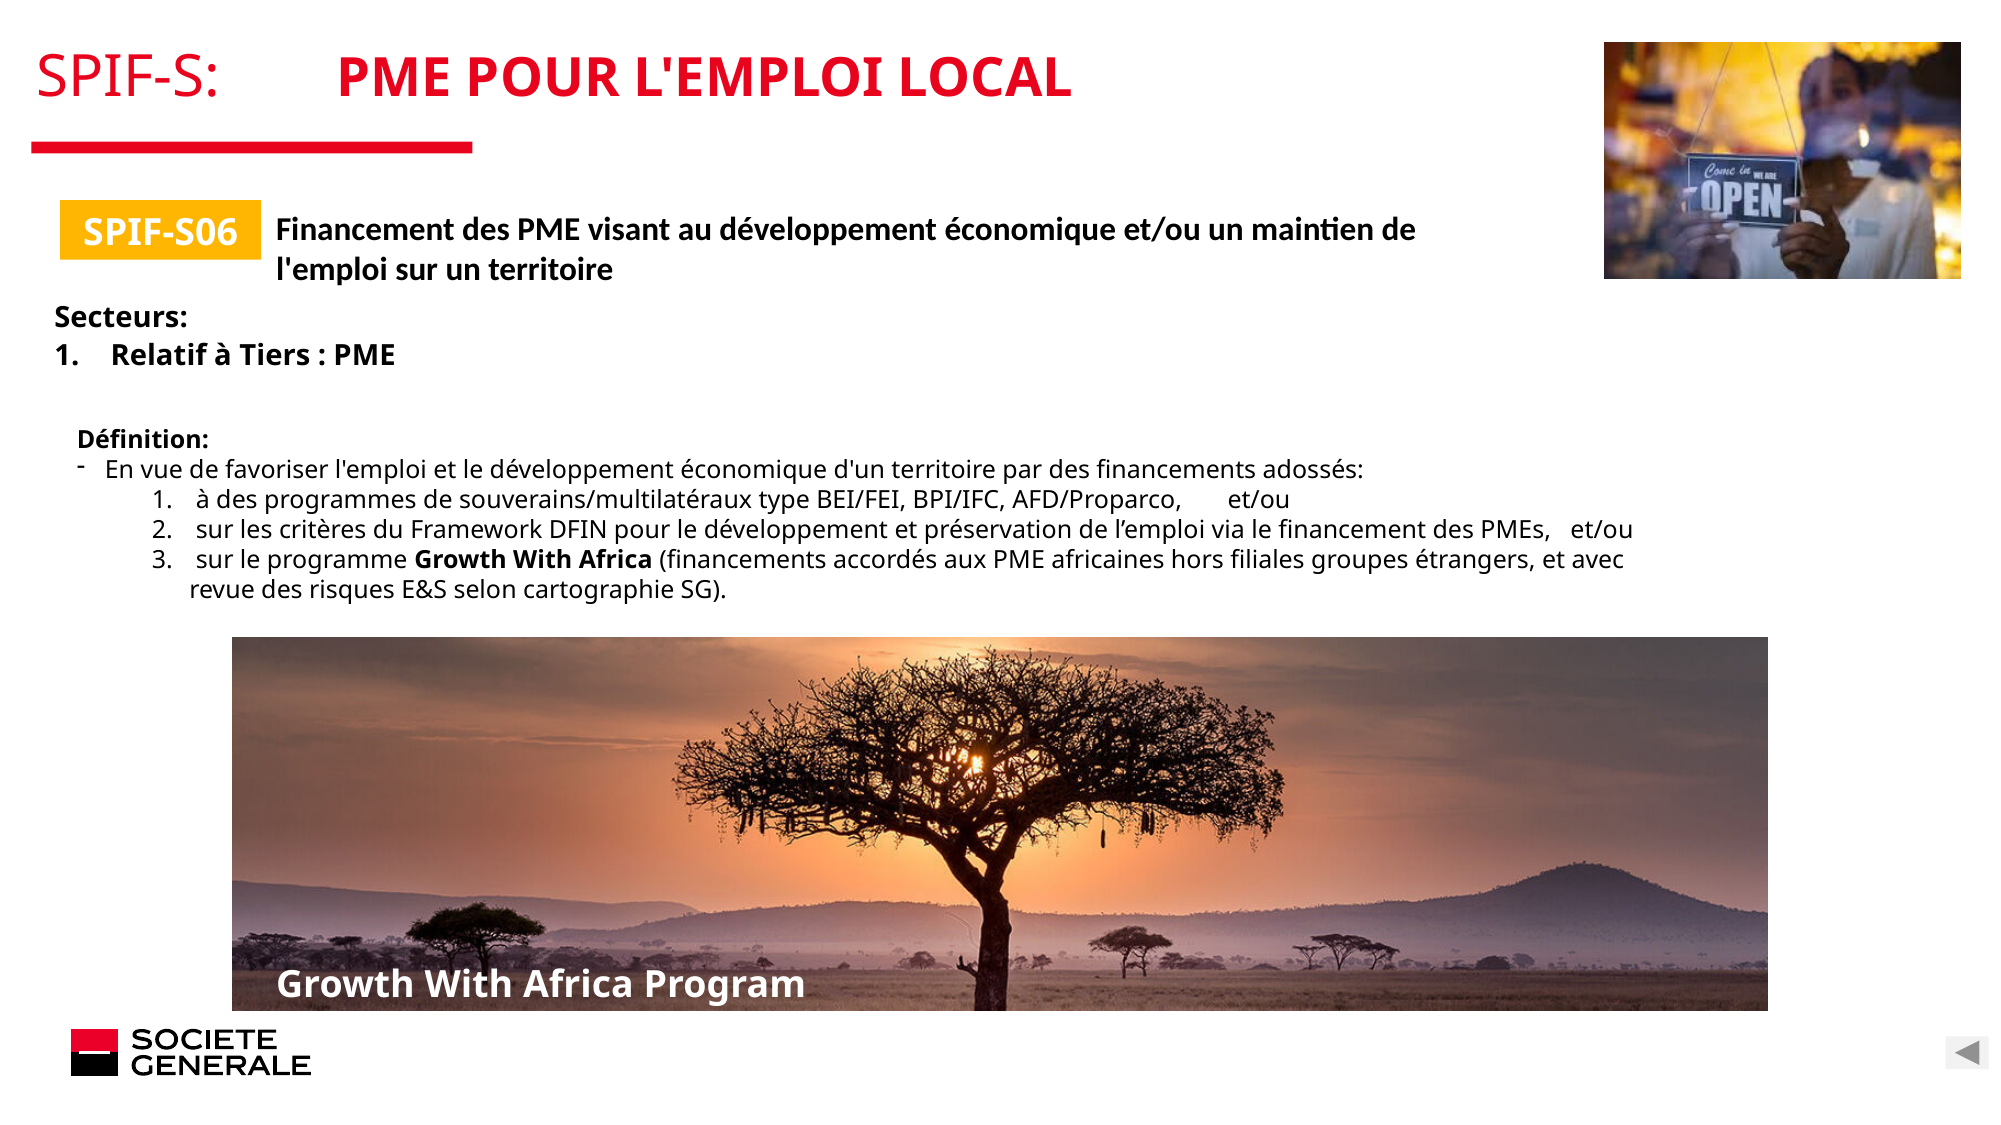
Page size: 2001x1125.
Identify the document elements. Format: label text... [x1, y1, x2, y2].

title Spif-S: PME pour l'emploi local [36, 52, 1599, 107]
text_box [1945, 1036, 1989, 1070]
text_box SPIF-S06 [60, 200, 261, 260]
text_box Financement des PME visant au développement économique et/ou un maintien de l'emploi sur un territoire [261, 200, 1469, 295]
picture [232, 637, 1768, 1011]
text_box Définition: En vue de favoriser l'emploi et le développement économique d'un territoire par des financements adossés: à des programmes de souverains/multilatéraux type BEI/FEI, BPI/IFC, AFD/Proparco, et/ou sur les critères du Framework DFIN pour le développement et préservation de l’emploi via le financement des PMEs, et/ou sur le programme Growth With Africa (financements accordés aux PME africaines hors filiales groupes étrangers, et avec revue des risques E&S selon cartographie SG). [62, 416, 1668, 611]
text_box Secteurs: Relatif à Tiers : PME [39, 288, 845, 379]
picture [1604, 42, 1961, 280]
